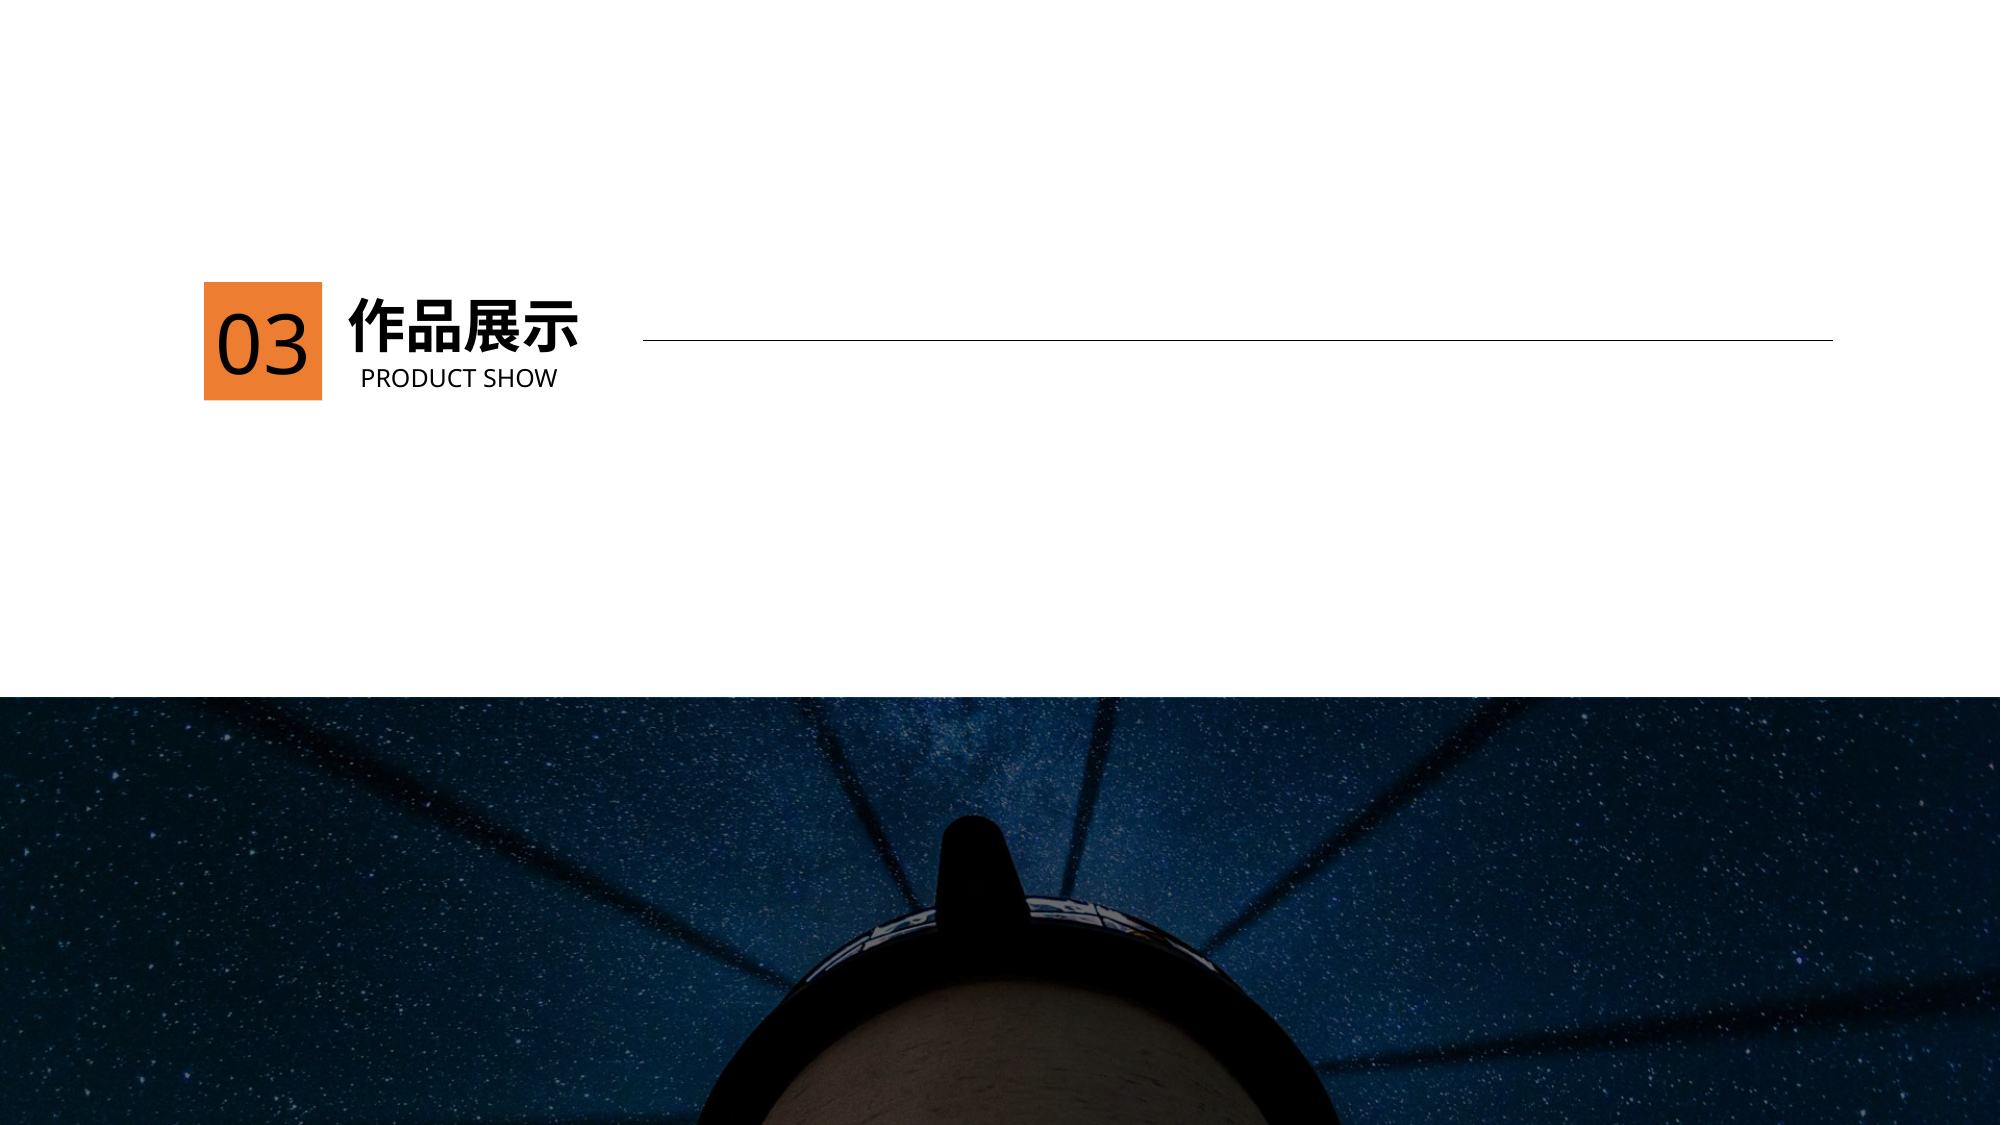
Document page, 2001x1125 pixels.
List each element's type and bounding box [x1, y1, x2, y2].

text_box [190, 281, 648, 401]
picture [0, 697, 2000, 1125]
